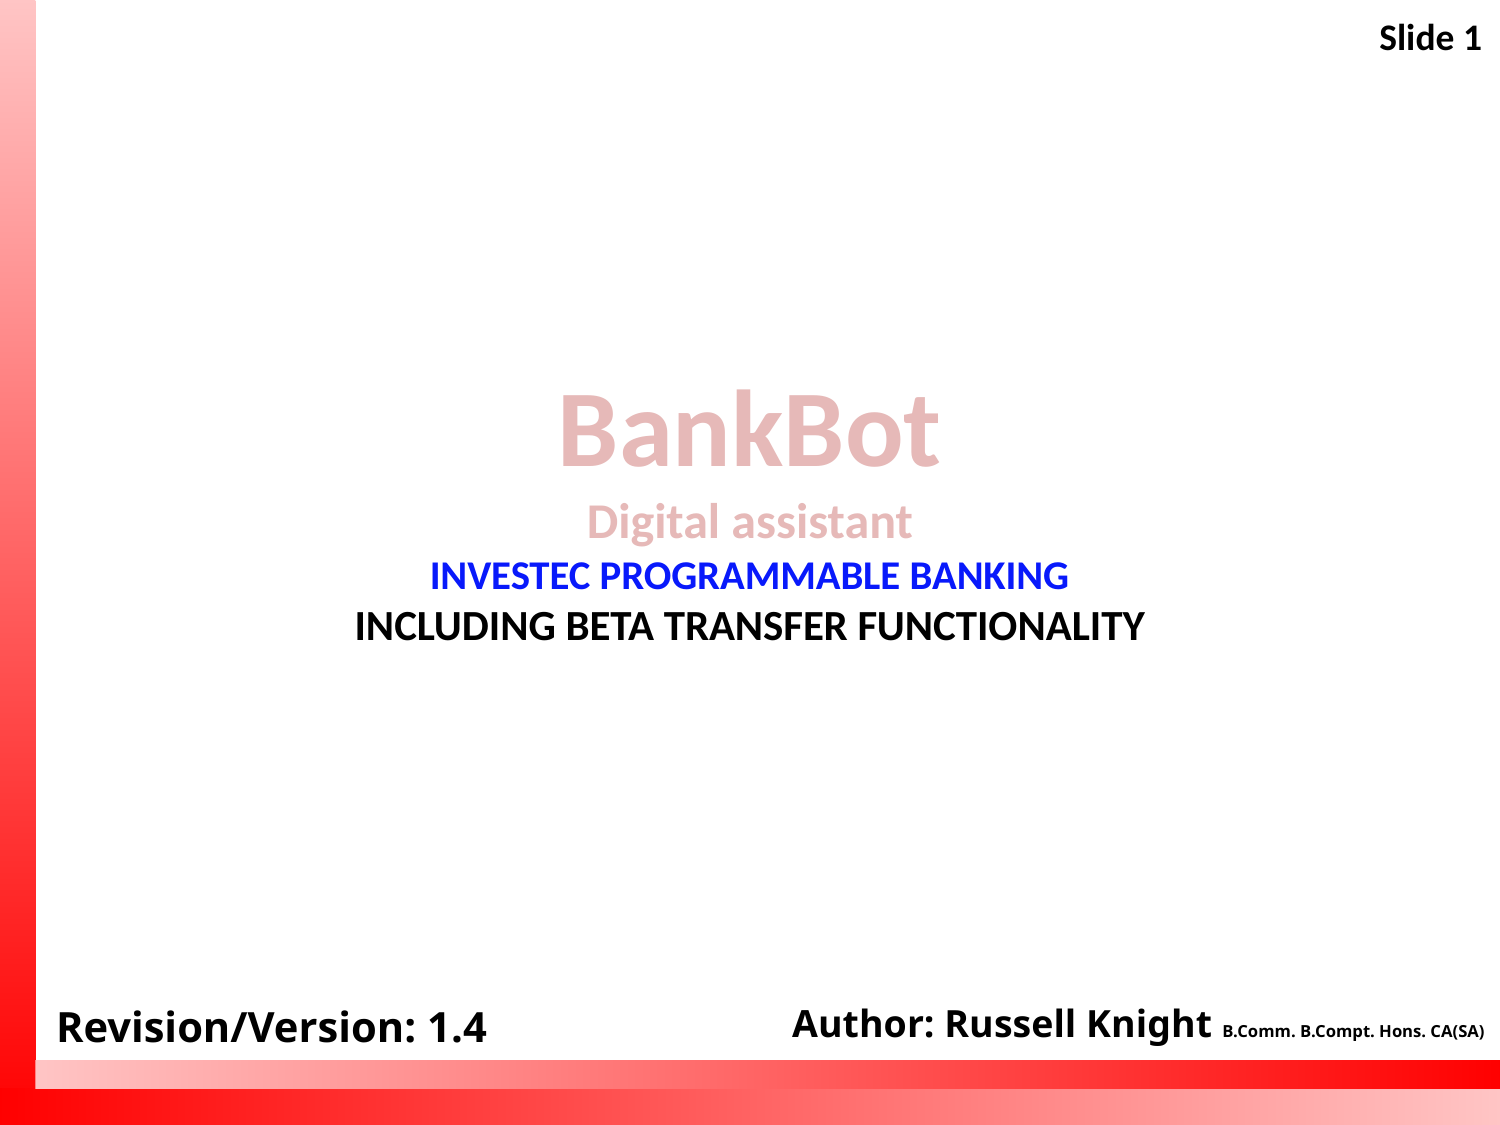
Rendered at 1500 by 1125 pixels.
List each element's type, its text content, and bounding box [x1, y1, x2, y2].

text_box Author: Russell Knight B.Comm. B.Compt. Hons. CA(SA) [549, 992, 1500, 1053]
title BankBot Digital assistant INVESTEC PROGRAMMABLE BANKING INCLUDING BETA TRANSFER FUNCTIONALITY [112, 349, 1388, 657]
text_box Revision/Version: 1.4 [41, 993, 609, 1058]
